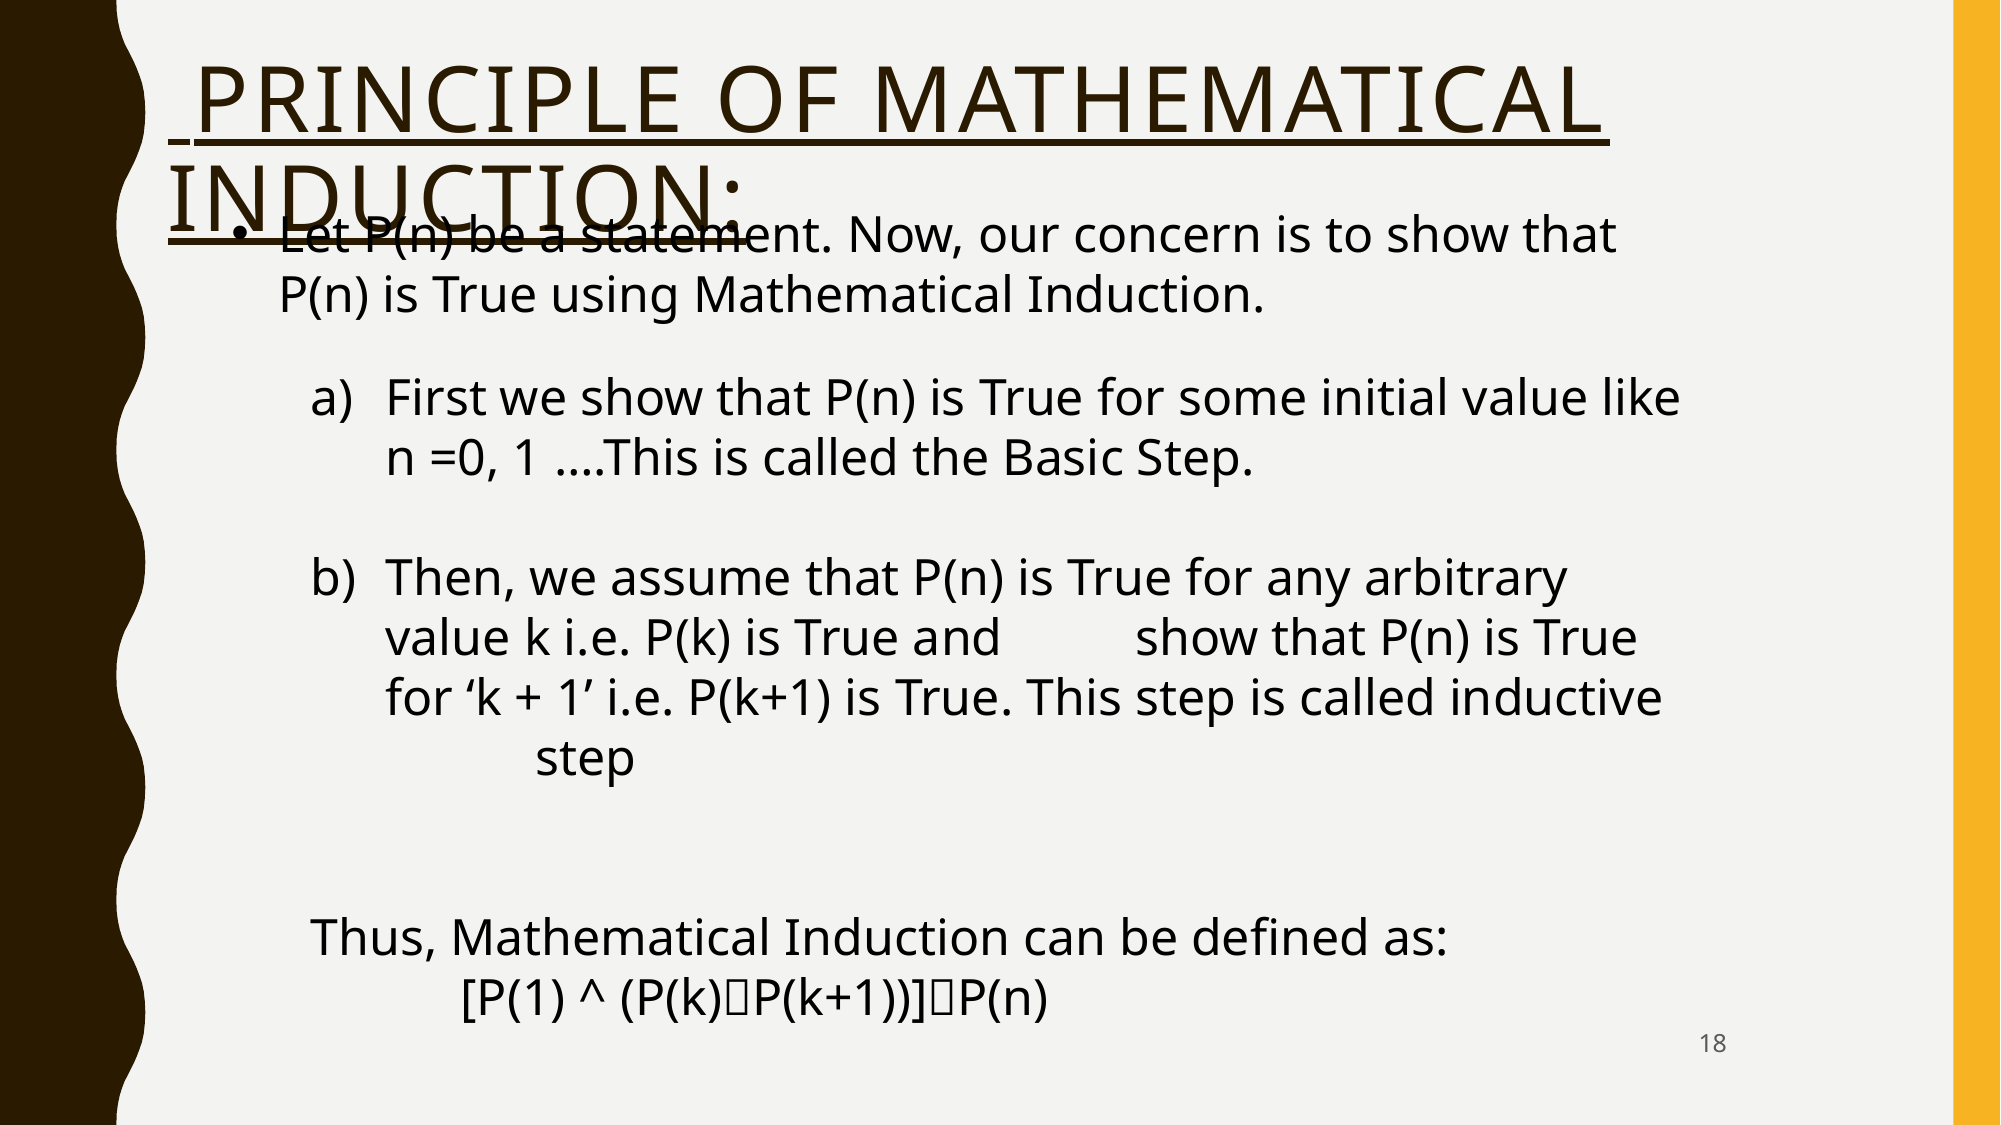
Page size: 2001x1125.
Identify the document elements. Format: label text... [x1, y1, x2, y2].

text_box Let P(n) be a statement. Now, our concern is to show that P(n) is True using Mathematical Induction. [216, 195, 1648, 330]
title PRINCIPLE OF MATHEMATICAL INDUCTIOn: [152, 45, 1823, 196]
slide_number 18 [1279, 1016, 1742, 1073]
text_box First we show that P(n) is True for some initial value like n =0, 1 ….This is called the Basic Step. Then, we assume that P(n) is True for any arbitrary value k i.e. P(k) is True and show that P(n) is True for ‘k + 1’ i.e. P(k+1) is True. This step is called inductive step Thus, Mathematical Induction can be defined as: [P(1) ^ (P(k)P(k+1))]P(n) [295, 358, 1721, 1033]
